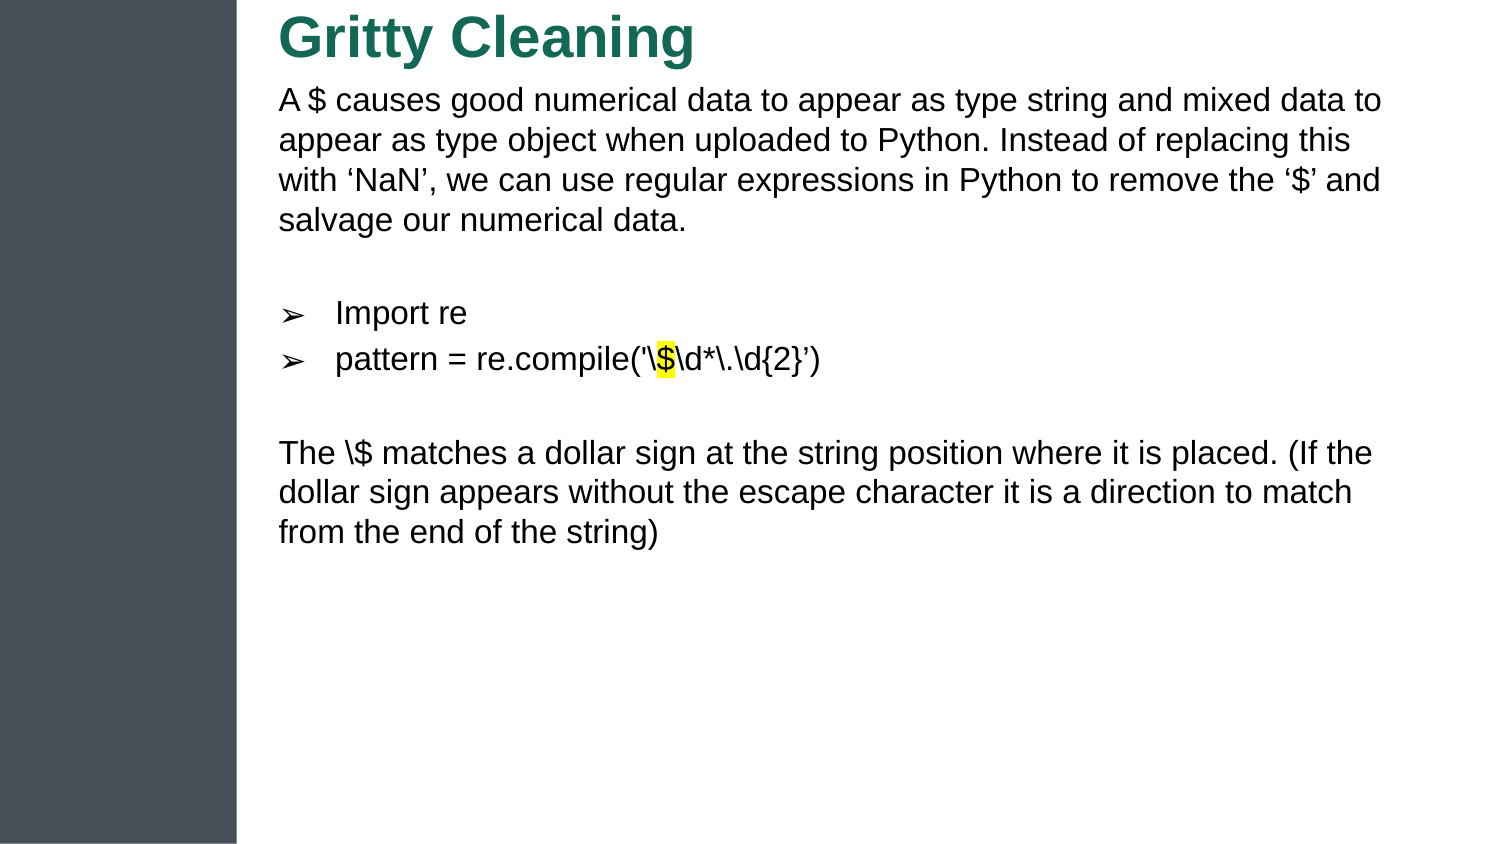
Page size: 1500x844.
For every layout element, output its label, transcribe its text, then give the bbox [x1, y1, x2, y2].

text_box [276, 483, 1407, 590]
title Gritty Cleaning [263, 0, 1407, 70]
picture [0, 0, 1500, 844]
list A $ causes good numerical data to appear as type string and mixed data to appear as type object when uploaded to Python. Instead of replacing this with ‘NaN’, we can use regular expressions in Python to remove the ‘$’ and salvage our numerical data. Import re pattern = re.compile('\$\d*\.\d{2}’) The \$ matches a dollar sign at the string position where it is placed. (If the dollar sign appears without the escape character it is a direction to match from the end of the string) [263, 70, 1407, 582]
